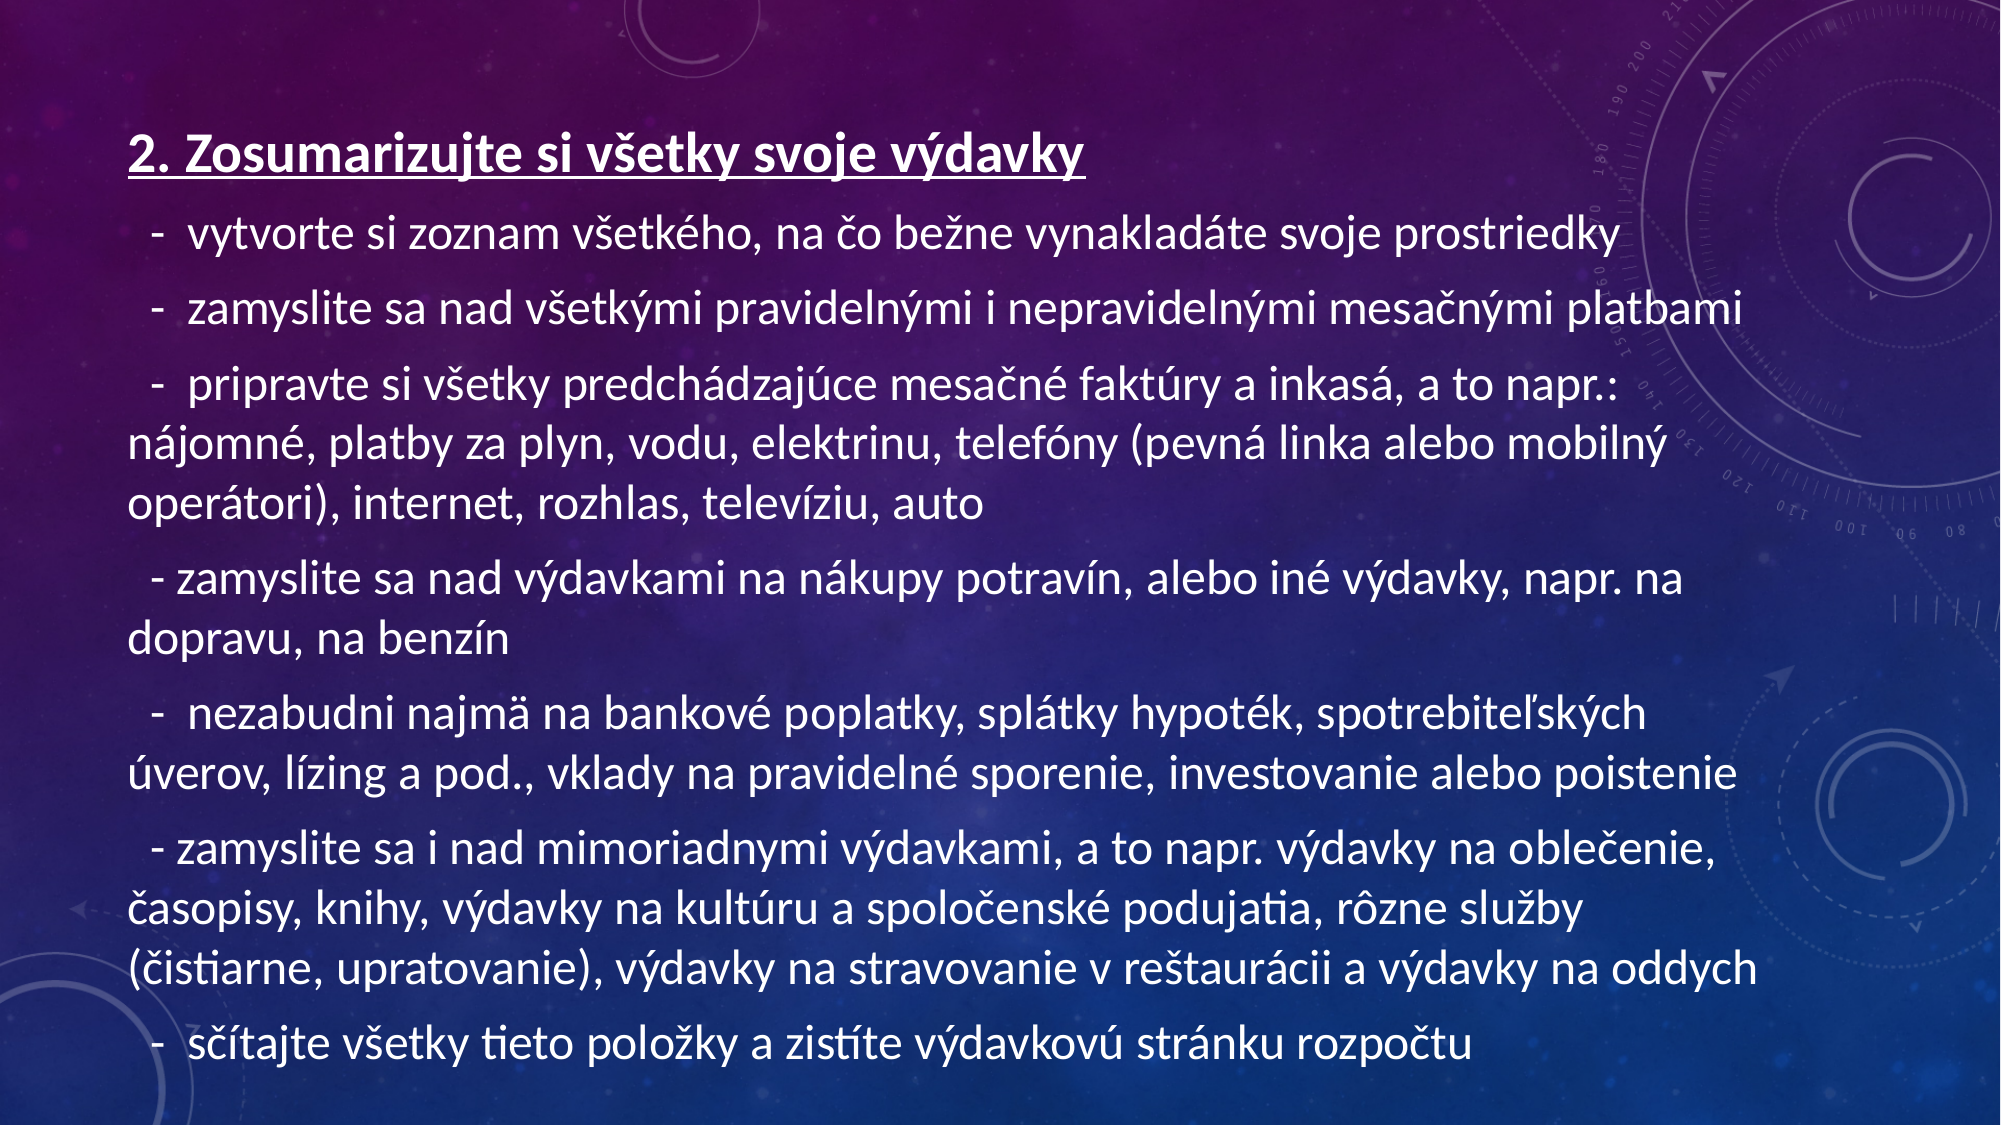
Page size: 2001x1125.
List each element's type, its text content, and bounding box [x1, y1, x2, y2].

list 2. Zosumarizujte si všetky svoje výdavky - vytvorte si zoznam všetkého, na čo bežne vynakladáte svoje prostriedky - zamyslite sa nad všetkými pravidelnými i nepravidelnými mesačnými platbami - pripravte si všetky predchádzajúce mesačné faktúry a inkasá, a to napr.: nájomné, platby za plyn, vodu, elektrinu, telefóny (pevná linka alebo mobilný operátori), internet, rozhlas, televíziu, auto - zamyslite sa nad výdavkami na nákupy potravín, alebo iné výdavky, napr. na dopravu, na benzín - nezabudni najmä na bankové poplatky, splátky hypoték, spotrebiteľských úverov, lízing a pod., vklady na pravidelné sporenie, investovanie alebo poistenie - zamyslite sa i nad mimoriadnymi výdavkami, a to napr. výdavky na oblečenie, časopisy, knihy, výdavky na kultúru a spoločenské podujatia, rôzne služby (čistiarne, upratovanie), výdavky na stravovanie v reštaurácii a výdavky na oddych - sčítajte všetky tieto položky a zistíte výdavkovú stránku rozpočtu [112, 31, 1775, 1125]
picture [0, 0, 2001, 1125]
